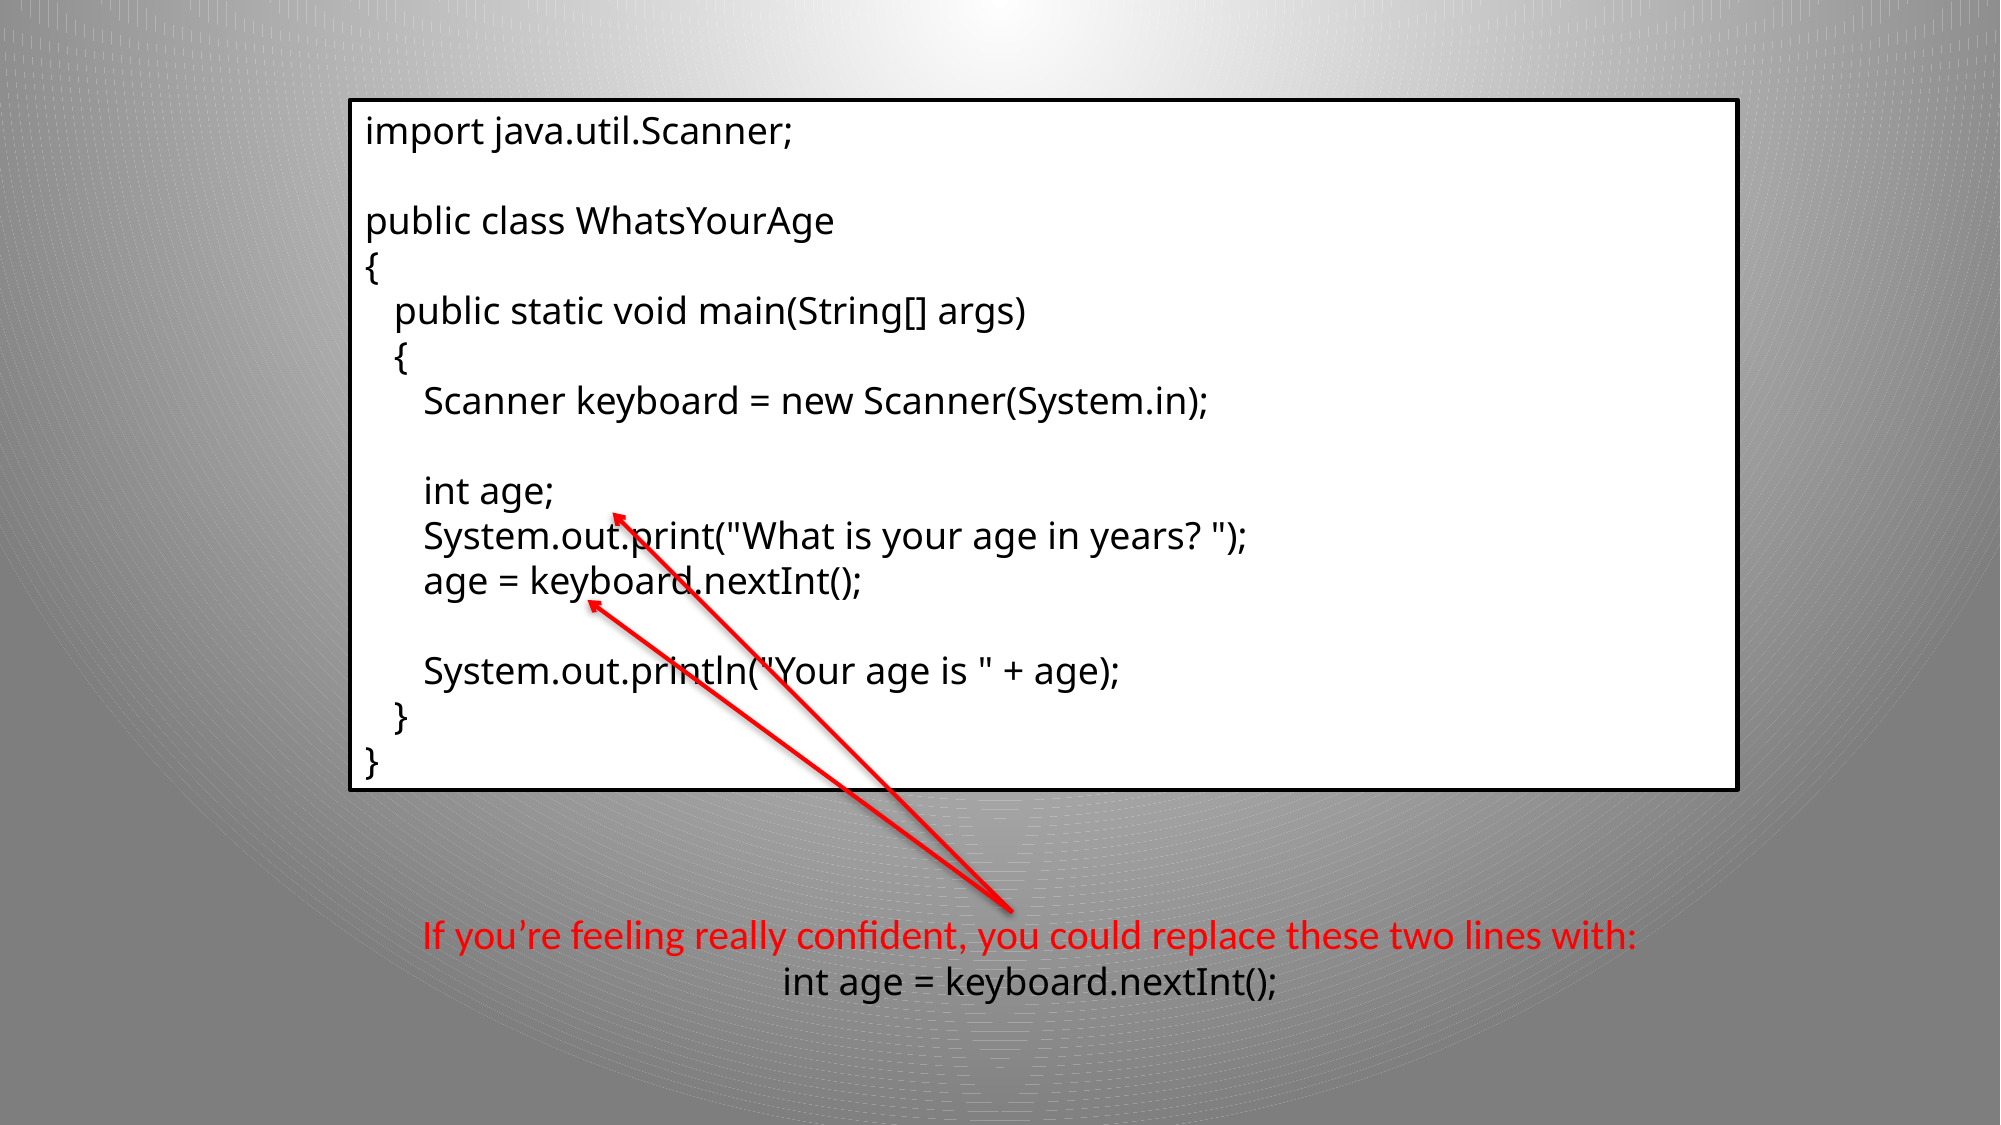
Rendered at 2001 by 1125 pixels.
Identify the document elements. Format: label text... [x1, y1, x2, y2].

text_box If you’re feeling really confident, you could replace these two lines with: int age = keyboard.nextInt(); [407, 900, 1654, 1010]
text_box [612, 512, 1013, 599]
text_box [587, 599, 1013, 913]
text_box import java.util.Scanner; public class WhatsYourAge { public static void main(String[] args) { Scanner keyboard = new Scanner(System.in); int age; System.out.print("What is your age in years? "); age = keyboard.nextInt(); System.out.println("Your age is " + age); } } [348, 98, 1740, 792]
